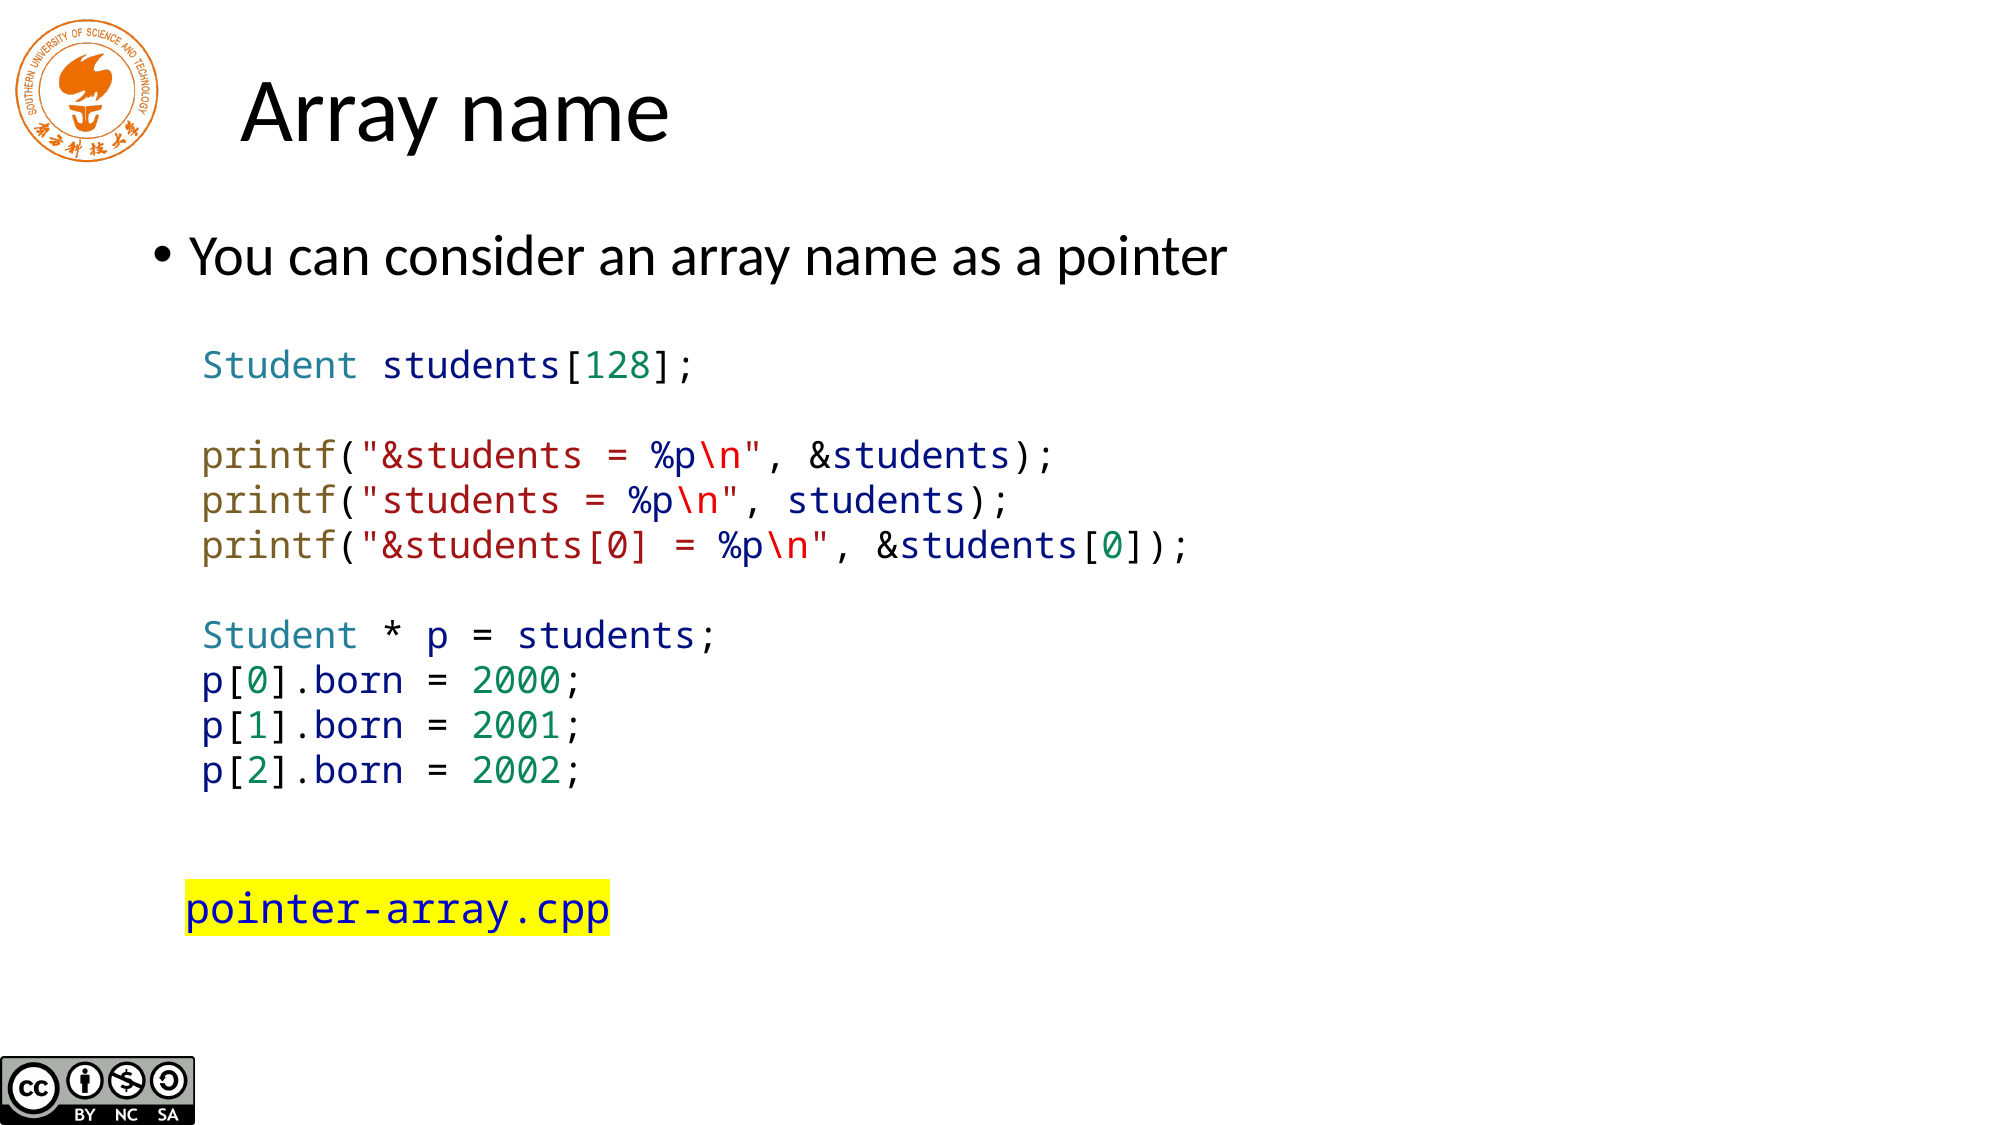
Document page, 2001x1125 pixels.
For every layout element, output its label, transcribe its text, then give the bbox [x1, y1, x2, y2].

picture [10, 0, 170, 166]
picture [0, 1056, 195, 1125]
text_box Student students[128]; printf("&students = %p\n", &students); printf("students = %p\n", students); printf("&students[0] = %p\n", &students[0]); Student * p = students; p[0].born = 2000; p[1].born = 2001; p[2].born = 2002; [186, 333, 1357, 799]
title Array name [225, 43, 1951, 181]
list You can consider an array name as a pointer [137, 217, 1951, 322]
text_box pointer-array.cpp [170, 874, 626, 940]
